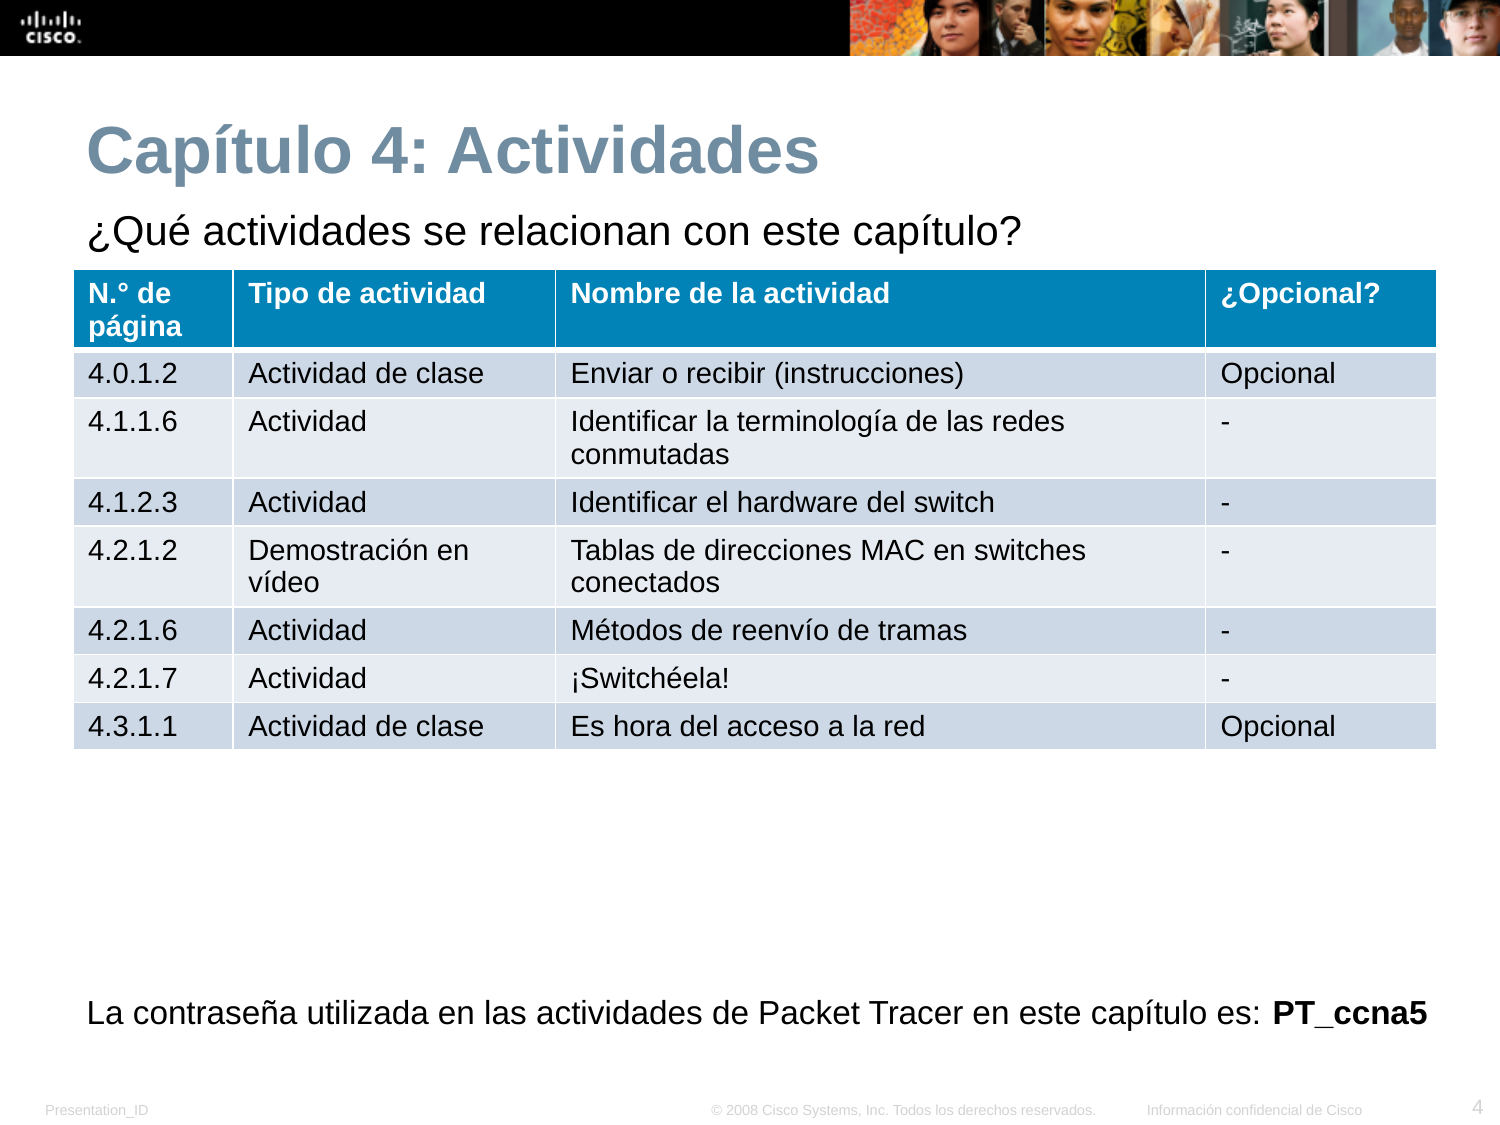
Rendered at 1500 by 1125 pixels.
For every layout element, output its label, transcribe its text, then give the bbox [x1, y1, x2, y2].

table_header Tipo de actividad [234, 270, 555, 347]
table_cell 4.1.2.3 [74, 479, 232, 525]
text_box La contraseña utilizada en las actividades de Packet Tracer en este capítulo es: PT_ccna5 [73, 987, 1459, 1055]
table_cell Opcional [1206, 353, 1436, 397]
table_cell Actividad [234, 608, 555, 654]
table_cell Actividad de clase [234, 353, 555, 397]
table_cell - [1206, 479, 1436, 525]
table_cell - [1206, 399, 1436, 477]
table_cell ¡Switchéela! [556, 655, 1205, 702]
table_cell Identificar la terminología de las redes conmutadas [556, 399, 1205, 477]
table_cell 4.2.1.7 [74, 655, 232, 702]
table_cell Tablas de direcciones MAC en switches conectados [556, 527, 1205, 606]
table_cell Identificar el hardware del switch [556, 479, 1205, 525]
title Capítulo 4: Actividades [73, 57, 1422, 195]
table_cell - [1206, 527, 1436, 606]
table_cell 4.3.1.1 [74, 703, 232, 749]
table_cell Opcional [1206, 703, 1436, 749]
table_cell 4.0.1.2 [74, 353, 232, 397]
table_cell - [1206, 655, 1436, 702]
table_cell Demostración en vídeo [234, 527, 555, 606]
table_cell Actividad de clase [234, 703, 555, 749]
picture [0, 0, 1500, 56]
table_header ¿Opcional? [1206, 270, 1436, 347]
table_cell - [1206, 608, 1436, 654]
list ¿Qué actividades se relacionan con este capítulo? [73, 200, 1396, 262]
table_cell Actividad [234, 479, 555, 525]
table_cell 4.2.1.6 [74, 608, 232, 654]
table_header Nombre de la actividad [556, 270, 1205, 347]
table_cell 4.1.1.6 [74, 399, 232, 477]
table_cell Es hora del acceso a la red [556, 703, 1205, 749]
table_cell Métodos de reenvío de tramas [556, 608, 1205, 654]
table_cell 4.2.1.2 [74, 527, 232, 606]
table_cell Actividad [234, 399, 555, 477]
table_cell Enviar o recibir (instrucciones) [556, 353, 1205, 397]
table_cell Actividad [234, 655, 555, 702]
table_header N.° de página [74, 270, 232, 347]
